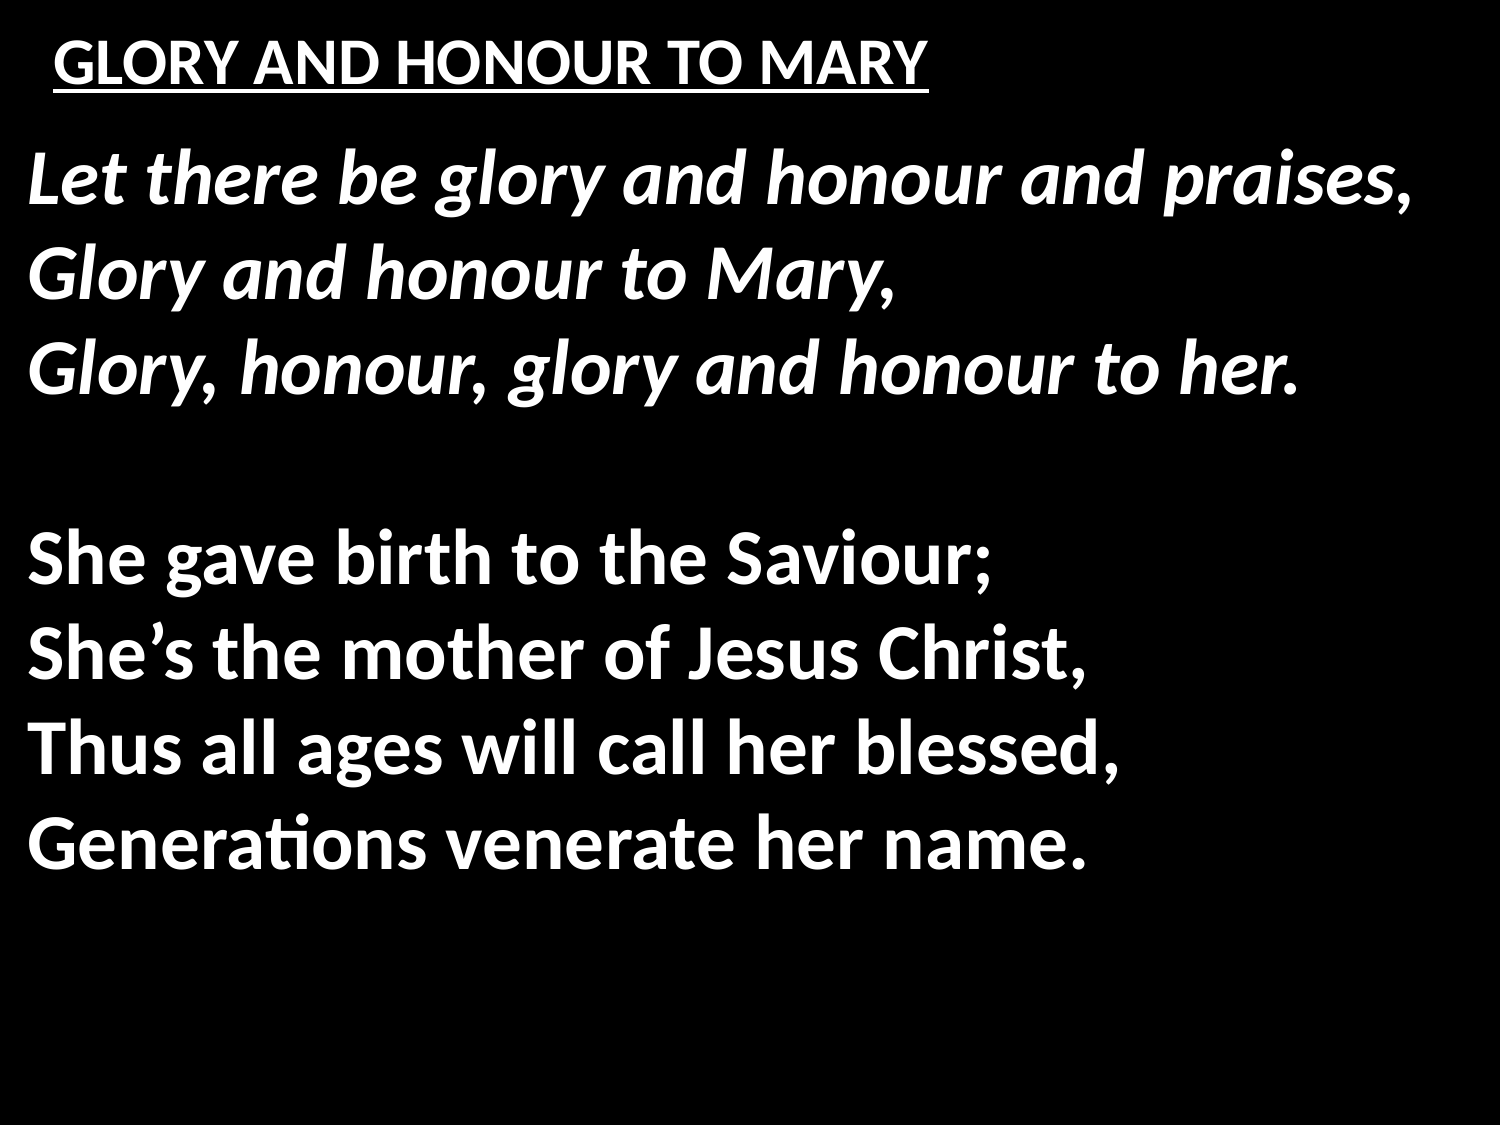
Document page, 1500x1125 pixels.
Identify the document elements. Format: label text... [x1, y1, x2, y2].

list Let there be glory and honour and praises, Glory and honour to Mary, Glory, honour, glory and honour to her. She gave birth to the Saviour; She’s the mother of Jesus Christ, Thus all ages will call her blessed, Generations venerate her name. [8, 125, 1489, 1116]
title GLORY AND HONOUR TO MARY [10, 0, 1490, 117]
